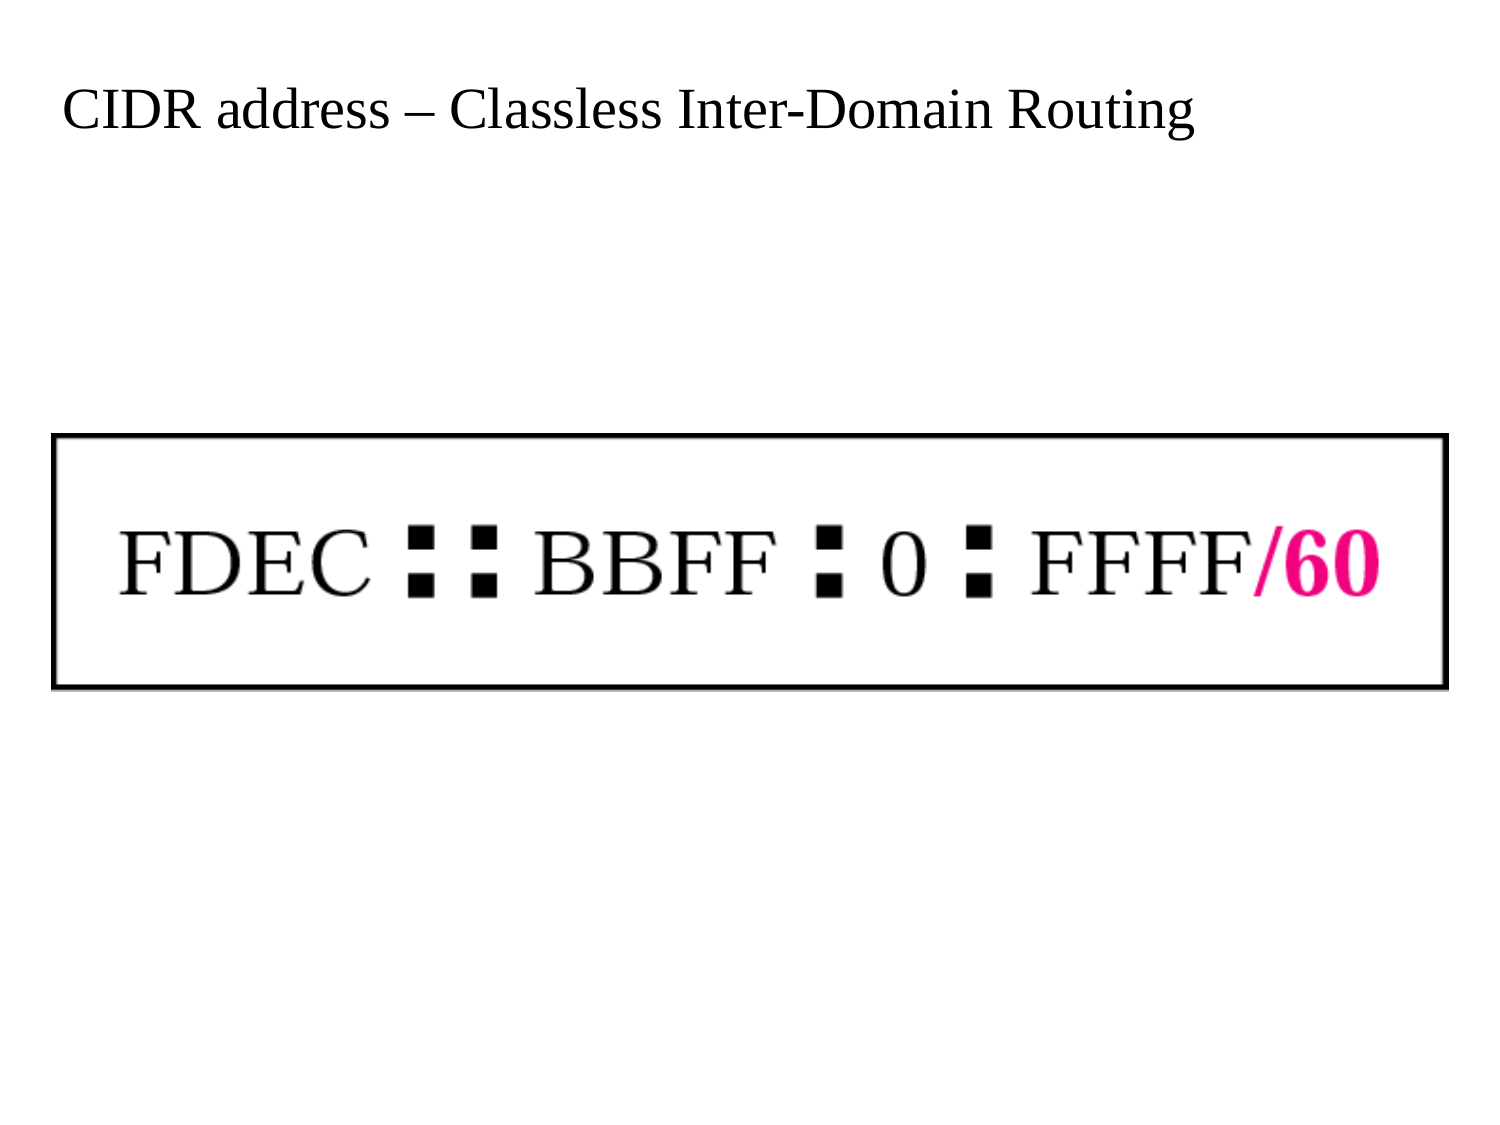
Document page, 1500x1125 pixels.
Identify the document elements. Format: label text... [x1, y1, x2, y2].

text_box CIDR address – Classless Inter-Domain Routing [47, 62, 1238, 148]
picture [50, 433, 1449, 692]
